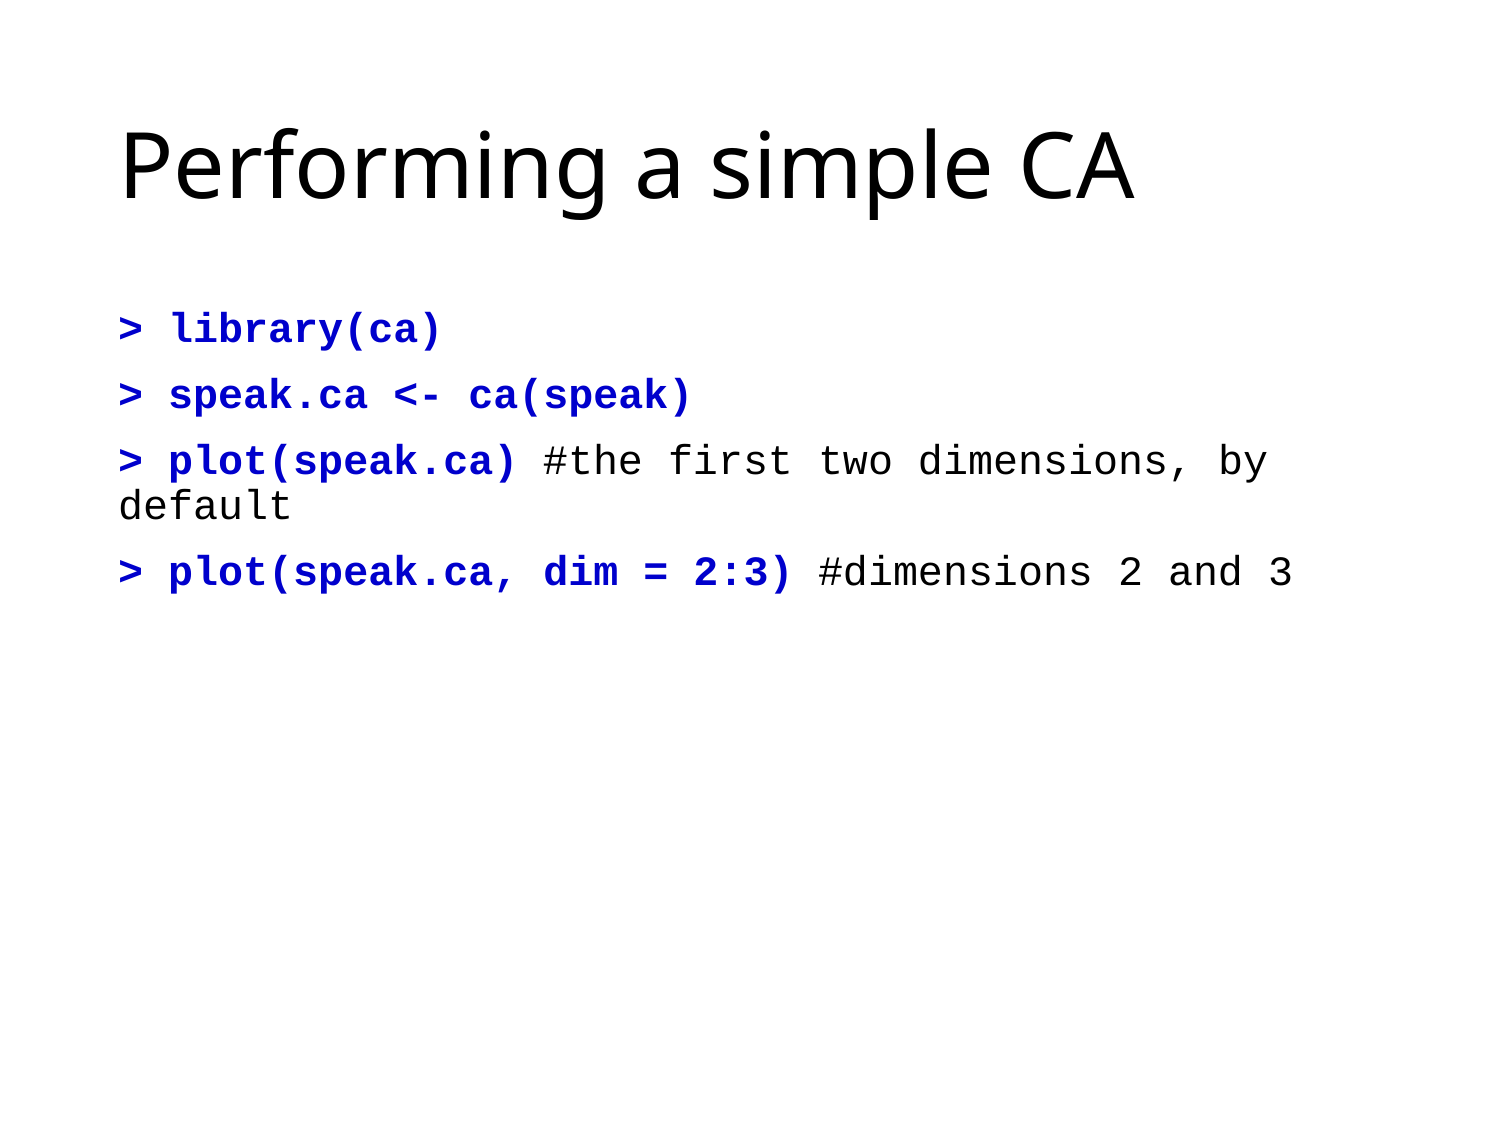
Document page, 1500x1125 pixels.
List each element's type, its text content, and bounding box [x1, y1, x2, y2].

title Performing a simple CA [103, 59, 1397, 278]
list > library(ca) > speak.ca <- ca(speak) > plot(speak.ca) #the first two dimensions, by default > plot(speak.ca, dim = 2:3) #dimensions 2 and 3 [103, 299, 1397, 1014]
